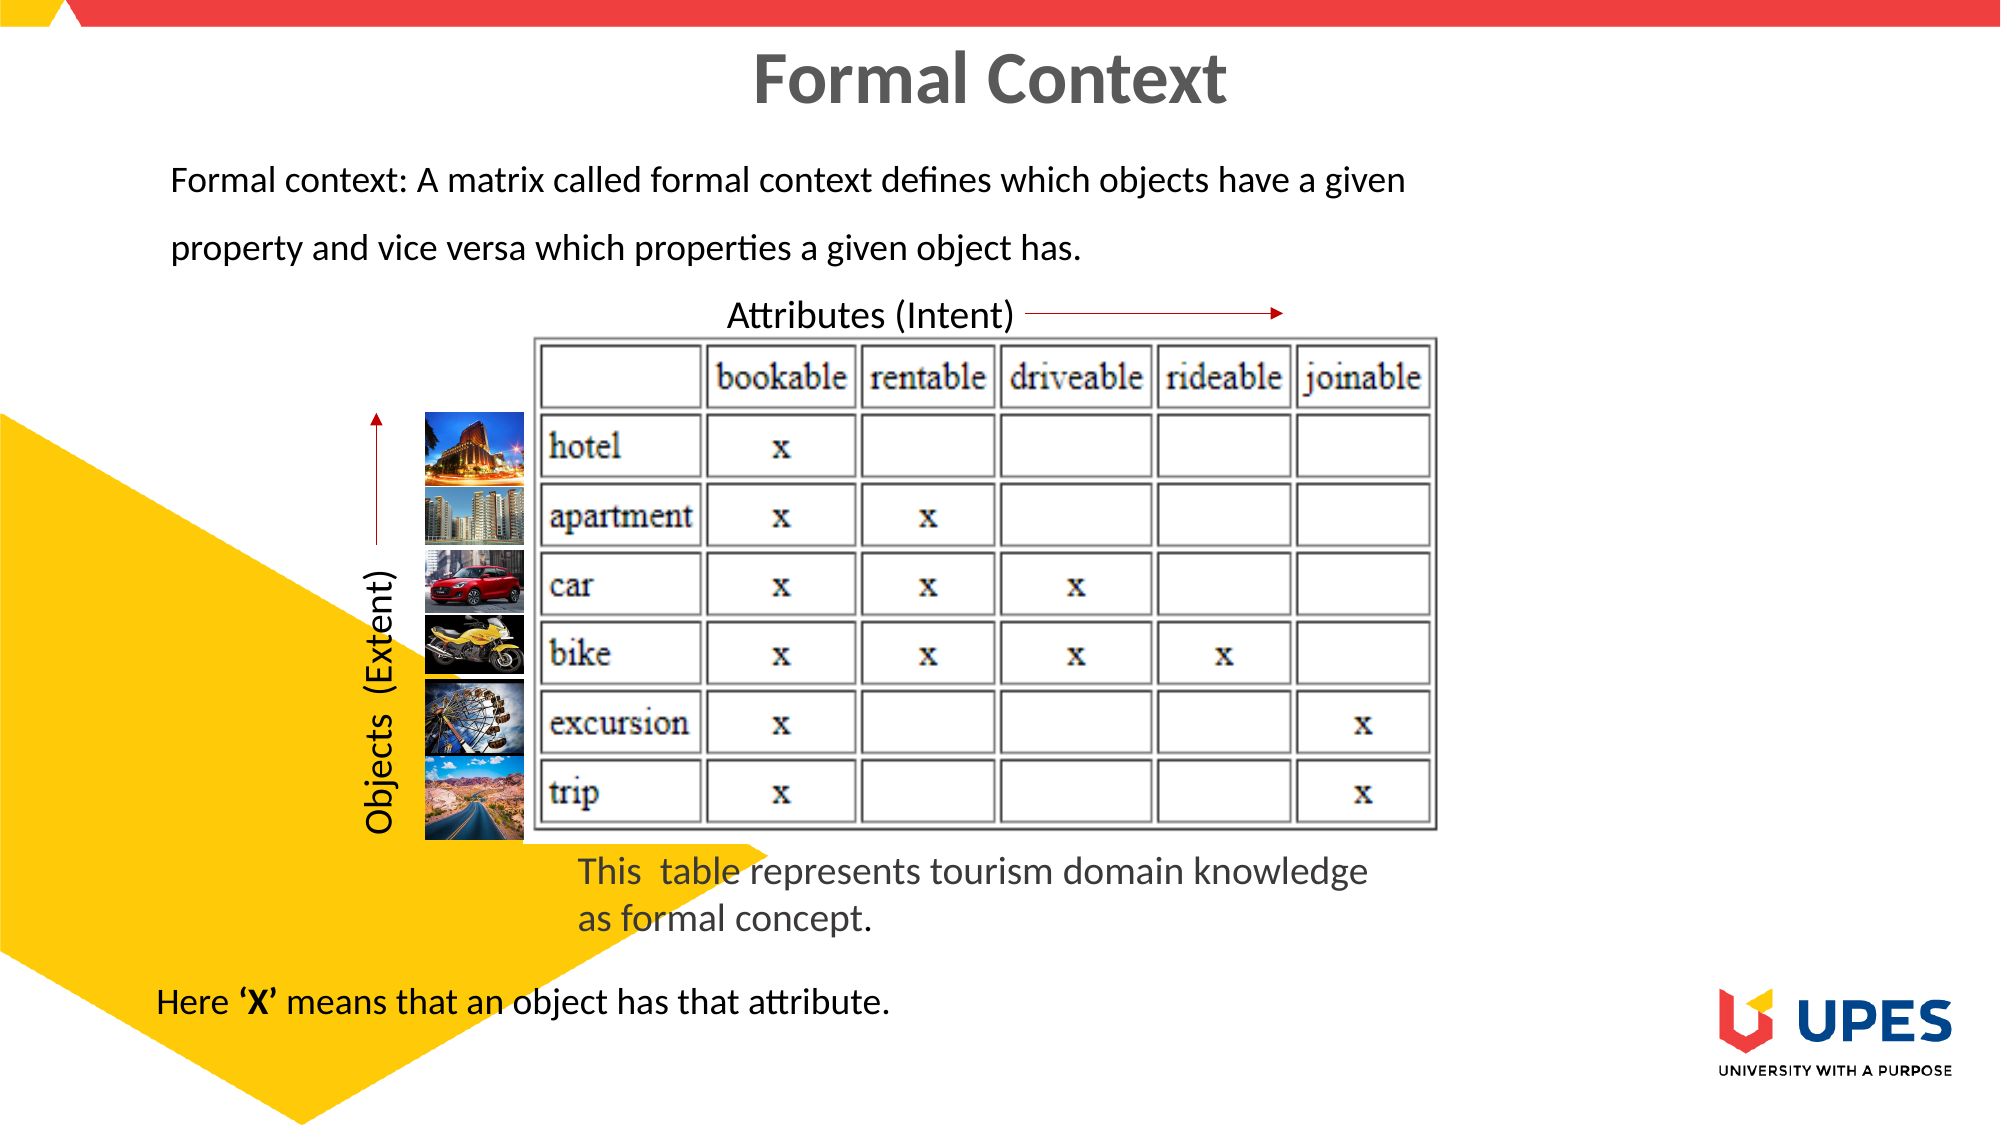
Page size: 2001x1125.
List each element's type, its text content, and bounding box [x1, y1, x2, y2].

text_box This table represents tourism domain knowledge as formal concept. [562, 844, 1405, 947]
title Formal Context [0, 77, 2000, 171]
picture [0, 0, 2001, 1125]
text_box Attributes (Intent) [712, 281, 1040, 333]
text_box Here ‘X’ means that an object has that attribute. [141, 947, 1402, 1097]
text_box Formal context: A matrix called formal context defines which objects have a given property and vice versa which properties a given object has. [155, 125, 1704, 276]
text_box Objects (Extent) [344, 554, 407, 851]
